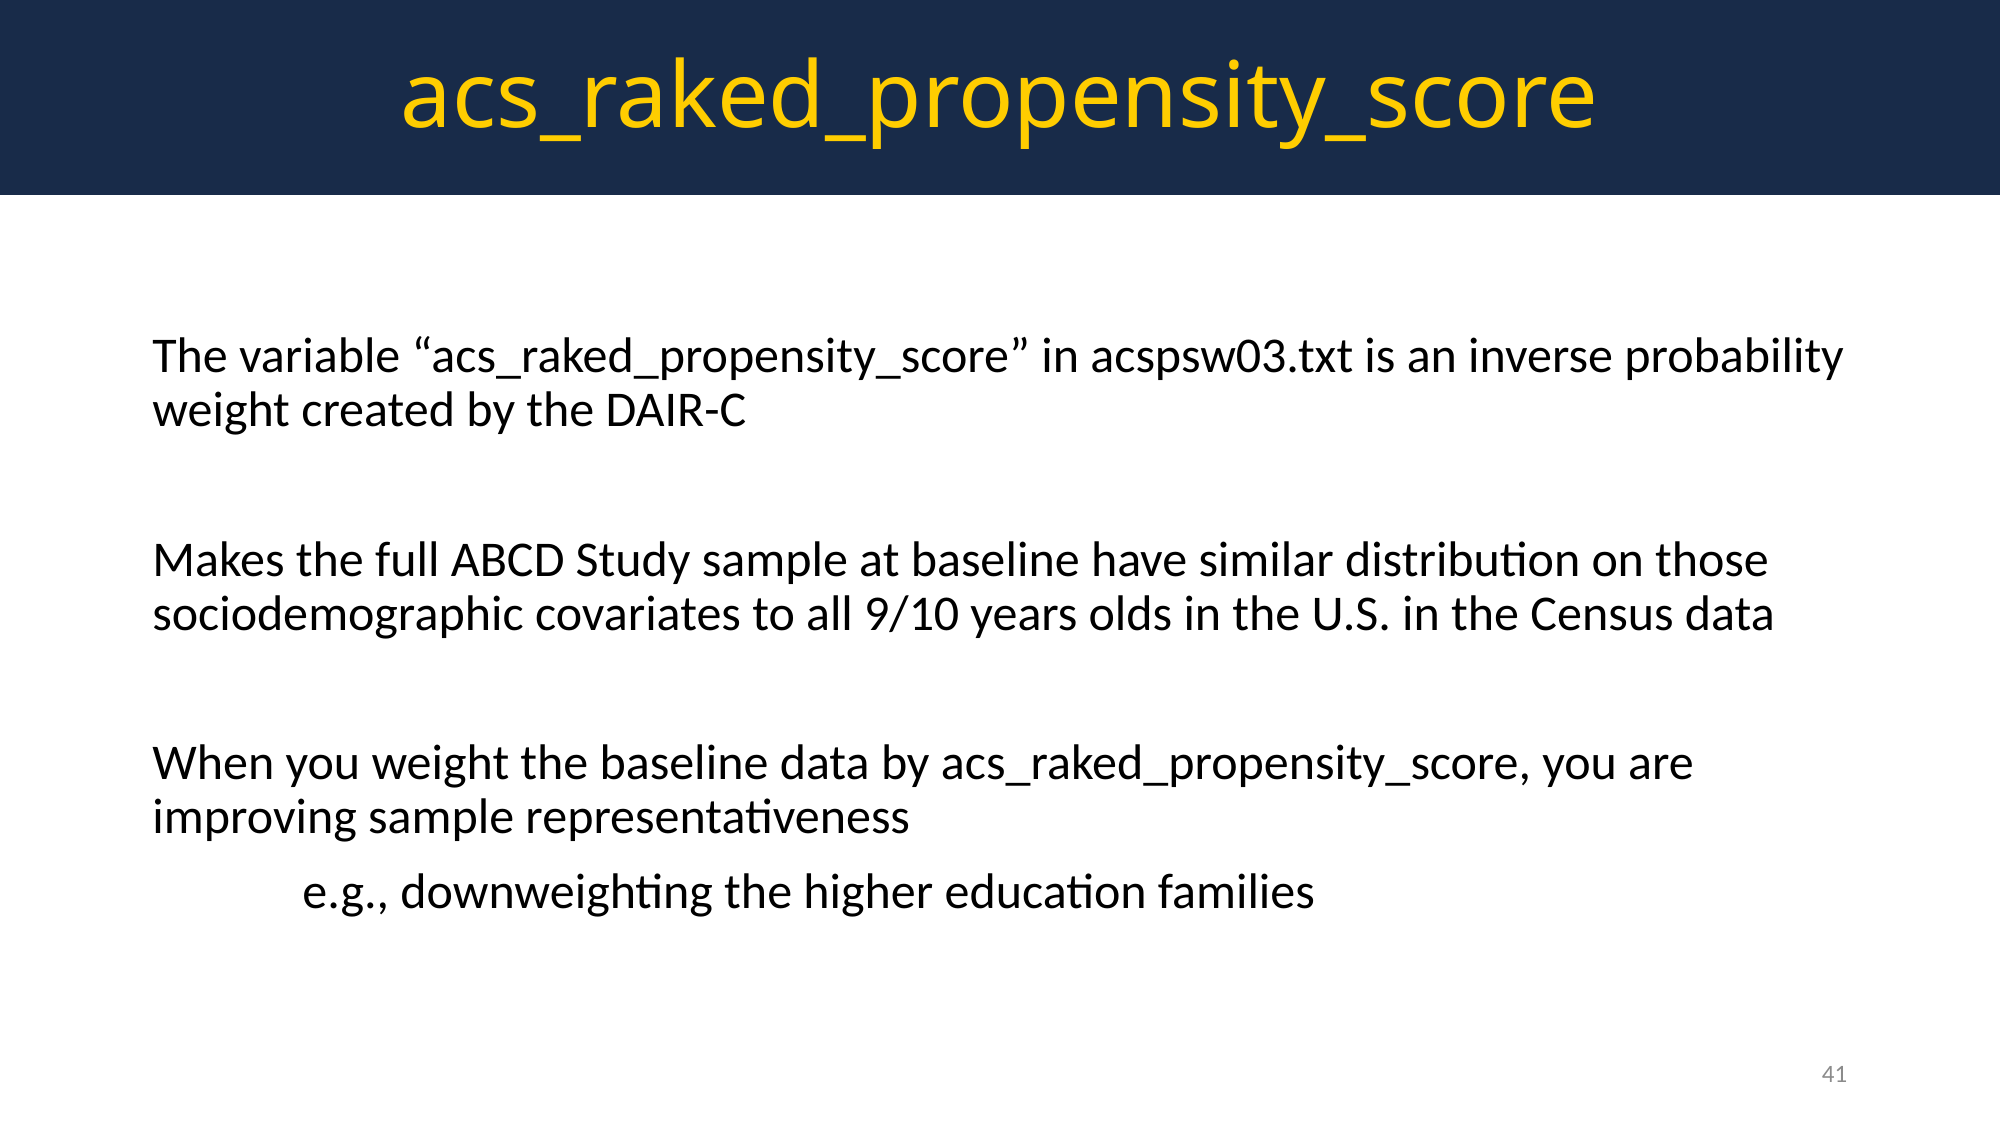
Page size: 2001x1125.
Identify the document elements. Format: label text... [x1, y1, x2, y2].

slide_number 41 [1412, 1042, 1863, 1103]
text_box acs_raked_propensity_score [0, 0, 2000, 195]
list The variable “acs_raked_propensity_score” in acspsw03.txt is an inverse probability weight created by the DAIR-C Makes the full ABCD Study sample at baseline have similar distribution on those sociodemographic covariates to all 9/10 years olds in the U.S. in the Census data When you weight the baseline data by acs_raked_propensity_score, you are improving sample representativeness e.g., downweighting the higher education families [137, 241, 1863, 1054]
